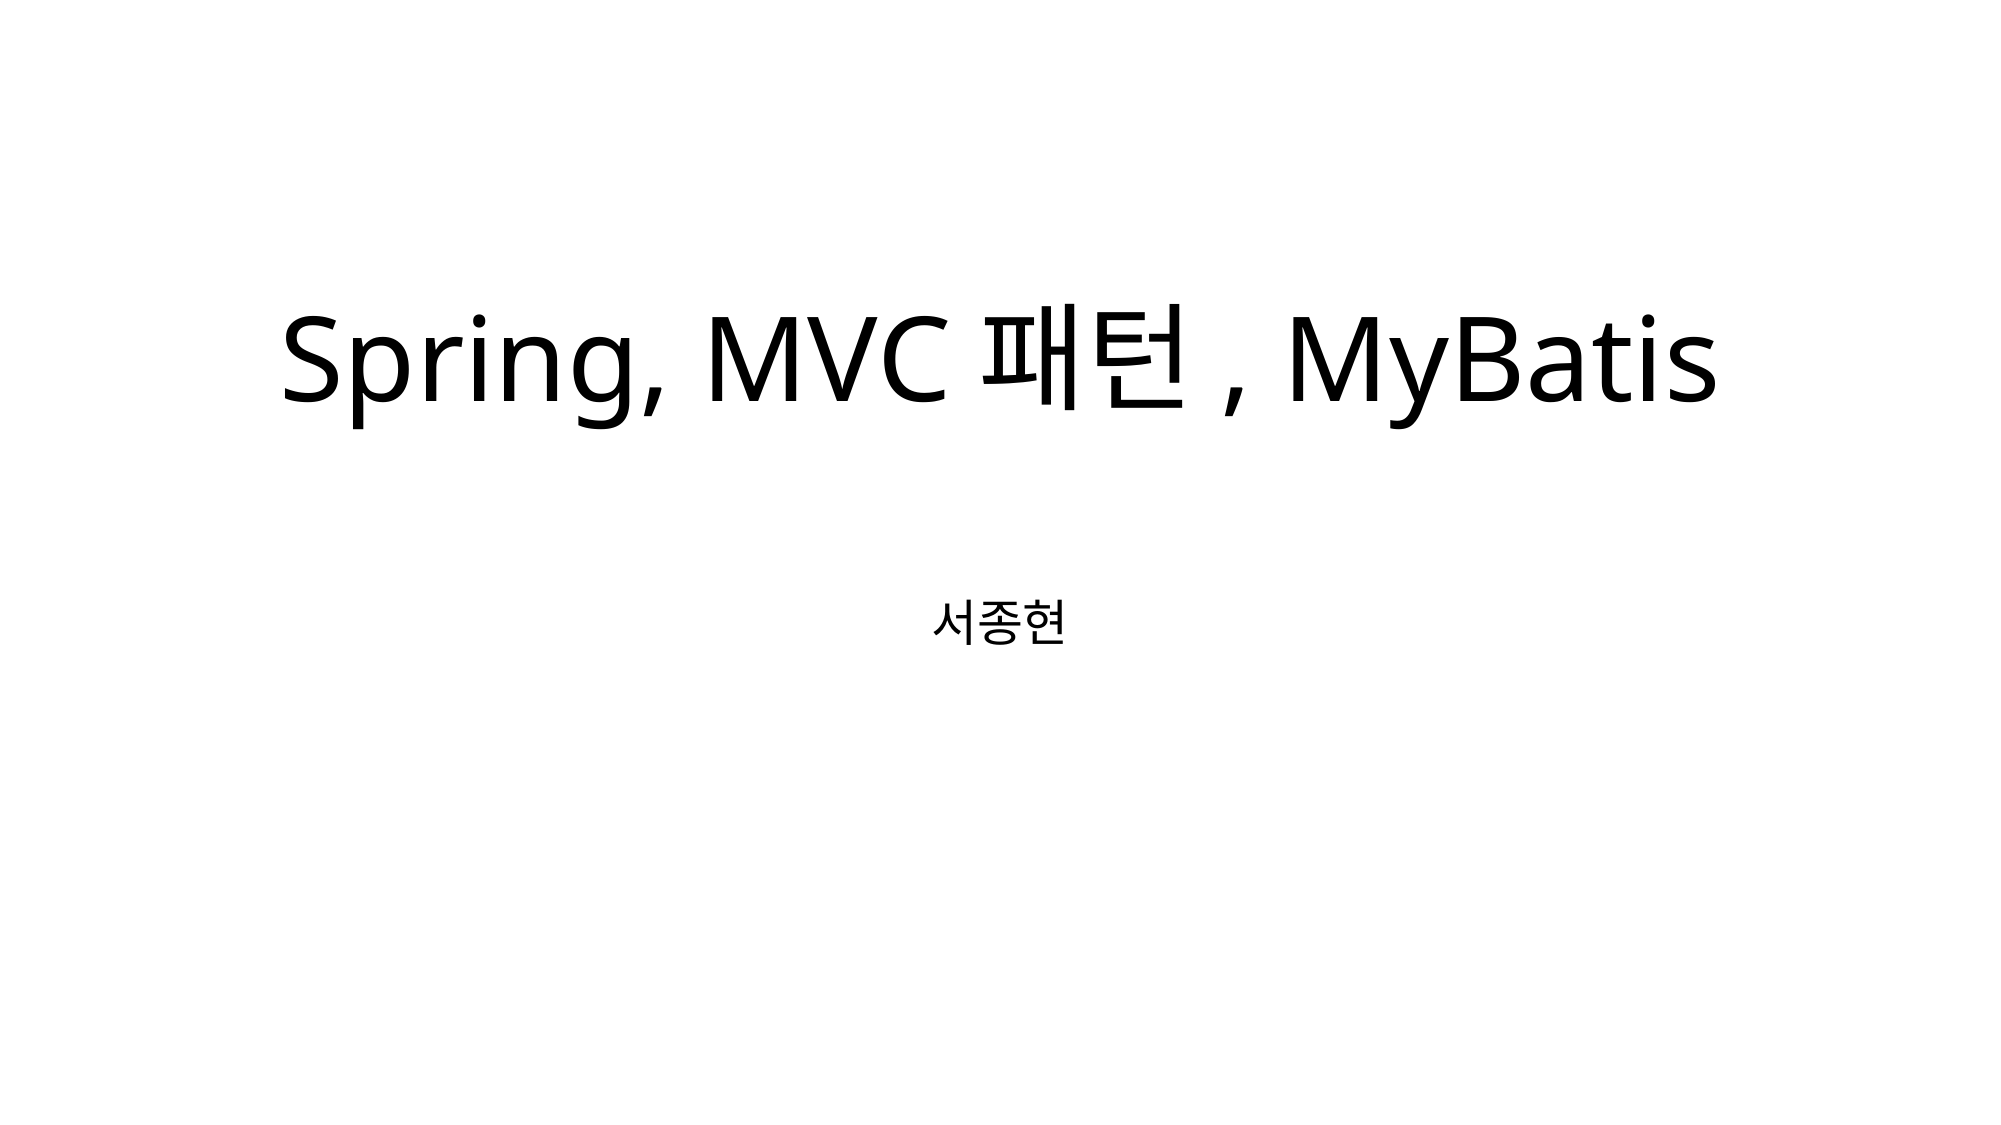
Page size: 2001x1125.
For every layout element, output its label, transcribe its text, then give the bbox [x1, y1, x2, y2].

title Spring, MVC패턴, MyBatis [249, 184, 1750, 576]
subtitle 서종현 [249, 590, 1750, 863]
